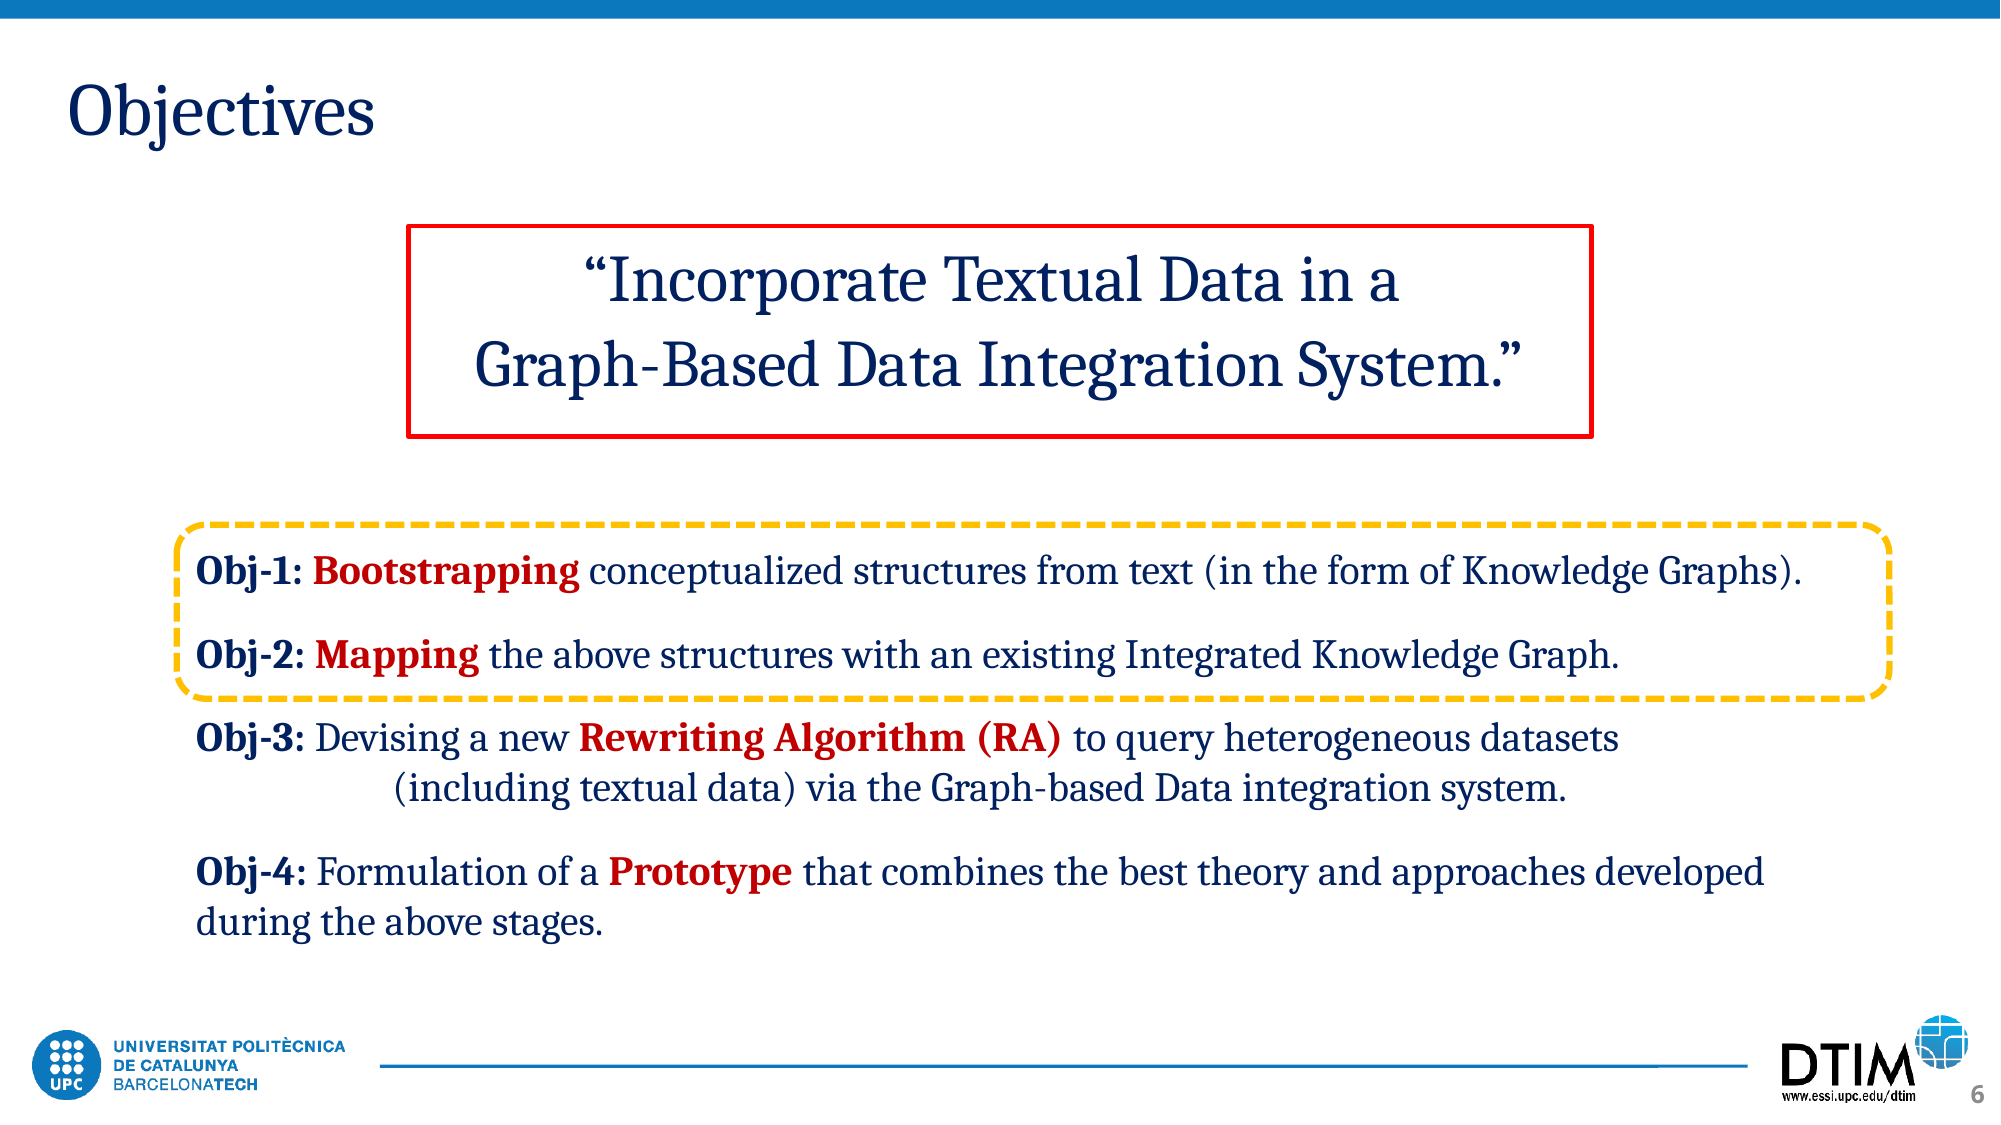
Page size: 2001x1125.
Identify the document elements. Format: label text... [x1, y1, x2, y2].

text_box “Incorporate Textual Data in a Graph-Based Data Integration System.” [408, 226, 1592, 437]
title Objectives [54, 36, 1946, 186]
text_box O͏bj-1: Bootstrapping conceptualized structures from text (in the form of Knowledge Graphs). O͏bj-2: Mapping the above structures with an existing Integrated Knowledge Graph. O͏bj-3: Devising a new Rewriting Algorithm (RA) to query heterogeneous datasets (including textual data) via the Graph-based Data integration system. O͏bj-4: Formulation of a Prototype that combines the best theory and approaches developed during the above stages. [106, 535, 1931, 992]
text_box [175, 523, 1891, 700]
picture [32, 1030, 345, 1100]
slide_number 6 [1945, 1065, 2000, 1125]
picture [1782, 1015, 1968, 1103]
